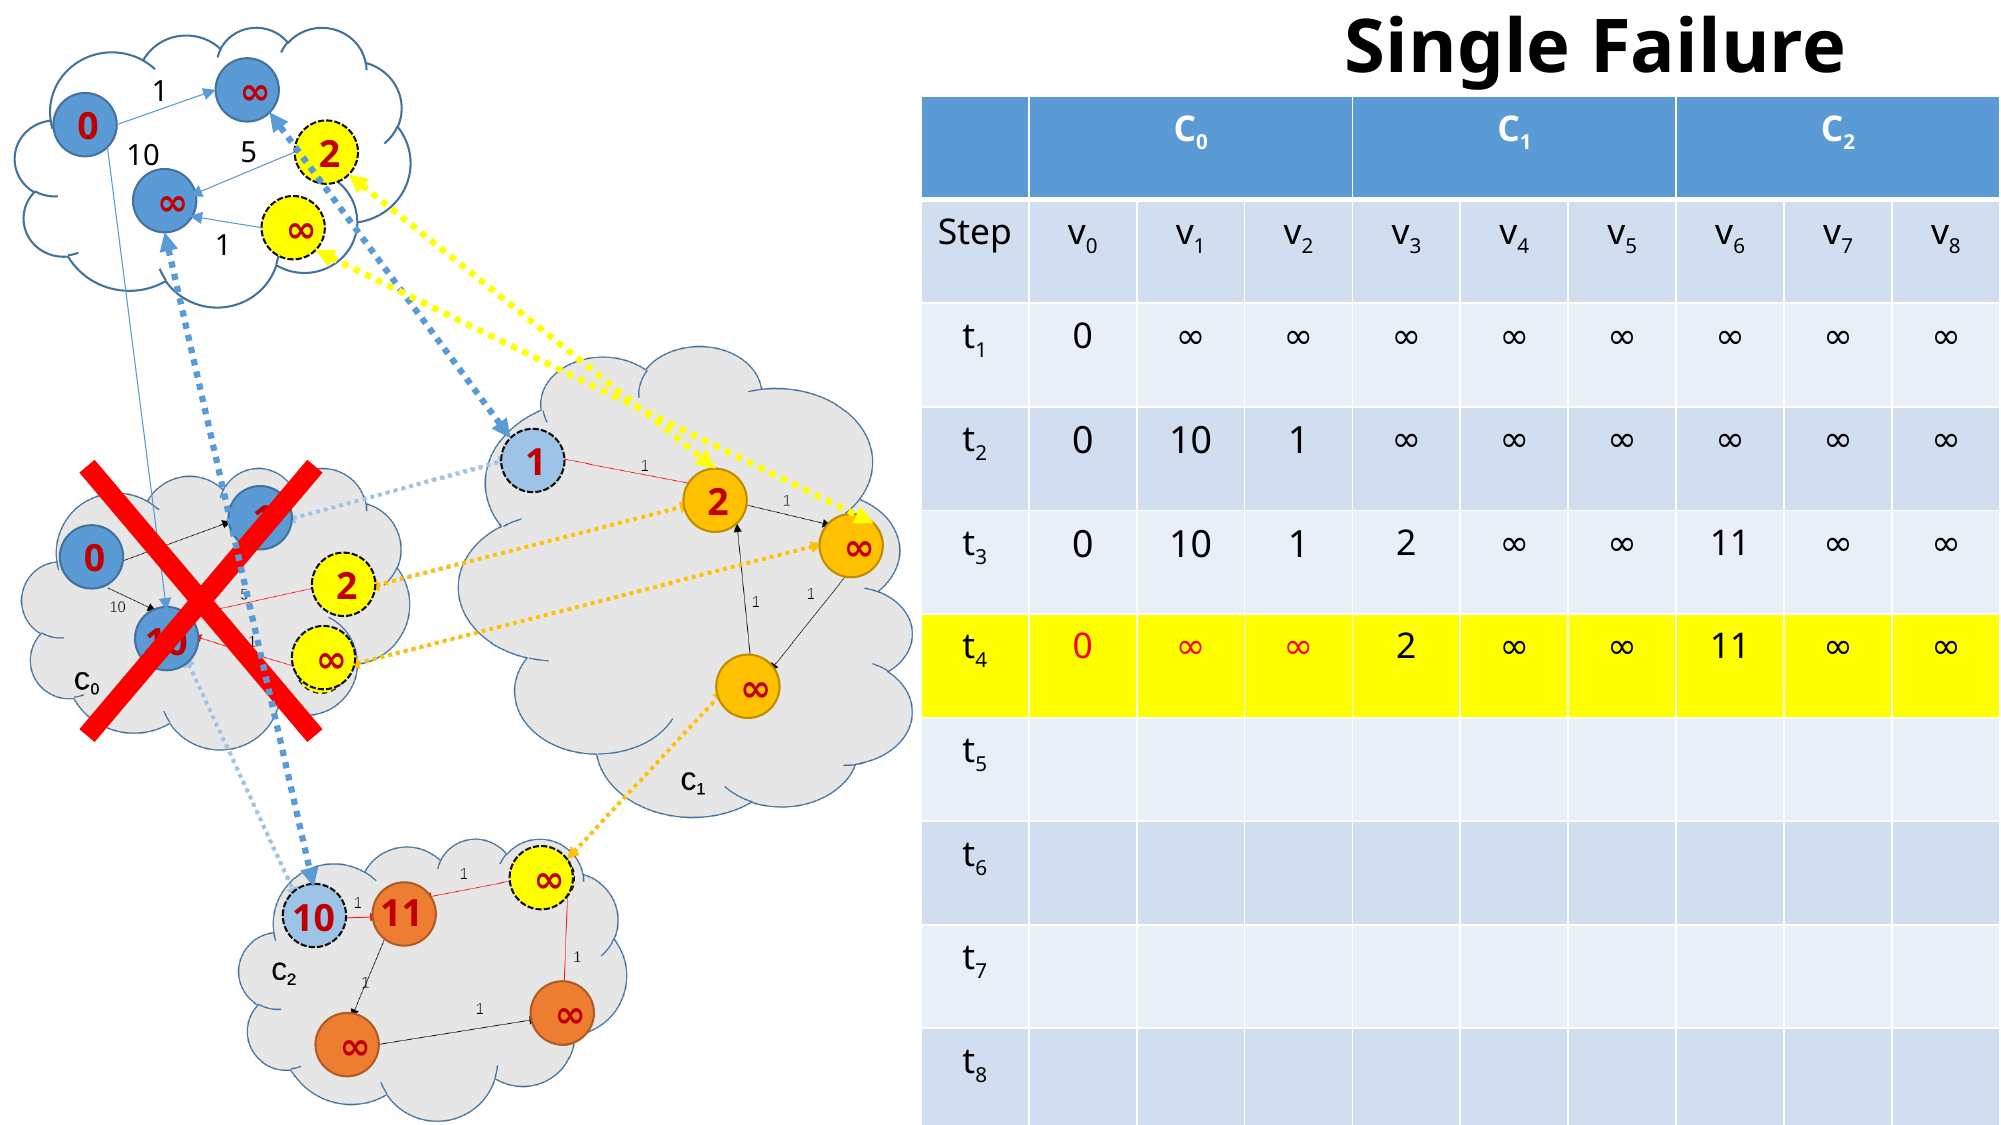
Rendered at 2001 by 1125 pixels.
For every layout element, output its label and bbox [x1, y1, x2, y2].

table_cell [1461, 1029, 1567, 1125]
table_cell [1245, 719, 1352, 820]
table_cell [1030, 304, 1136, 406]
table_cell [1138, 822, 1244, 924]
table_cell [1138, 408, 1244, 510]
table_header [922, 97, 1028, 197]
table_cell [922, 822, 1028, 924]
table_cell [1461, 719, 1567, 820]
table_cell [1353, 926, 1459, 1027]
table_header [1030, 97, 1352, 197]
table_cell [1245, 304, 1352, 406]
table_cell [1785, 202, 1891, 302]
table_cell [1138, 719, 1244, 820]
table_cell [1353, 511, 1459, 613]
table_cell [1569, 615, 1675, 717]
table_cell [1245, 202, 1352, 302]
table_cell [1030, 822, 1136, 924]
table_cell [1030, 719, 1136, 820]
table_cell [1569, 408, 1675, 510]
table_cell [1030, 511, 1136, 613]
table_cell [1785, 822, 1891, 924]
table_cell [1461, 926, 1567, 1027]
table_cell [1461, 408, 1567, 510]
table_cell [1785, 408, 1891, 510]
table_cell [1353, 1029, 1459, 1125]
table_cell [1030, 202, 1136, 302]
table_cell [922, 202, 1028, 302]
table_cell [1893, 615, 1999, 717]
table_cell [1677, 202, 1783, 302]
table_cell [1569, 1029, 1675, 1125]
table_cell [1461, 822, 1567, 924]
table_cell [1353, 304, 1459, 406]
table_cell [1353, 615, 1459, 717]
table_cell [1030, 1029, 1136, 1125]
table_cell [1893, 511, 1999, 613]
table_cell [1785, 615, 1891, 717]
table_cell [1245, 511, 1352, 613]
table_cell [1138, 926, 1244, 1027]
table_cell [1569, 304, 1675, 406]
picture [20, 345, 913, 1122]
table_cell [1353, 822, 1459, 924]
table_cell [922, 408, 1028, 510]
table_cell [1138, 1029, 1244, 1125]
table_cell [1245, 1029, 1352, 1125]
table_cell [1785, 511, 1891, 613]
table_cell [922, 1029, 1028, 1125]
table_cell [922, 304, 1028, 406]
table_cell [1893, 408, 1999, 510]
table_cell [1677, 926, 1783, 1027]
table_cell [1030, 408, 1136, 510]
table_cell [1785, 719, 1891, 820]
table_cell [1245, 408, 1352, 510]
table_cell [1569, 926, 1675, 1027]
table_cell [922, 926, 1028, 1027]
table_cell [922, 615, 1028, 717]
table_cell [1893, 304, 1999, 406]
table_cell [1785, 926, 1891, 1027]
table_cell [1245, 615, 1352, 717]
table_cell [1677, 511, 1783, 613]
table_cell [1677, 1029, 1783, 1125]
table_cell [1461, 511, 1567, 613]
table_cell [1030, 926, 1136, 1027]
table_cell [1030, 615, 1136, 717]
table_cell [922, 511, 1028, 613]
table_cell [1353, 719, 1459, 820]
table_cell [1138, 615, 1244, 717]
table_cell [1461, 202, 1567, 302]
table_cell [1785, 304, 1891, 406]
table_cell [1138, 511, 1244, 613]
table_cell [1245, 822, 1352, 924]
table_cell [1245, 926, 1352, 1027]
table_cell [1893, 719, 1999, 820]
title [136, 0, 1862, 97]
table_cell [1677, 304, 1783, 406]
table_cell [1893, 1029, 1999, 1125]
table_cell [1677, 822, 1783, 924]
table_header [1677, 97, 1999, 197]
table_cell [1569, 822, 1675, 924]
table_cell [1677, 615, 1783, 717]
table_cell [1461, 304, 1567, 406]
table_cell [1569, 719, 1675, 820]
table_cell [1353, 408, 1459, 510]
table_cell [1353, 202, 1459, 302]
table_cell [1569, 202, 1675, 302]
table_cell [1893, 822, 1999, 924]
table_cell [1461, 615, 1567, 717]
table_cell [1569, 511, 1675, 613]
table_cell [1138, 304, 1244, 406]
text_box [13, 51, 874, 887]
table_header [1353, 97, 1675, 197]
table_cell [1677, 408, 1783, 510]
table_cell [1893, 202, 1999, 302]
table_cell [1138, 202, 1244, 302]
table_cell [1785, 1029, 1891, 1125]
table_cell [1677, 719, 1783, 820]
table_cell [1893, 926, 1999, 1027]
table_cell [922, 719, 1028, 820]
